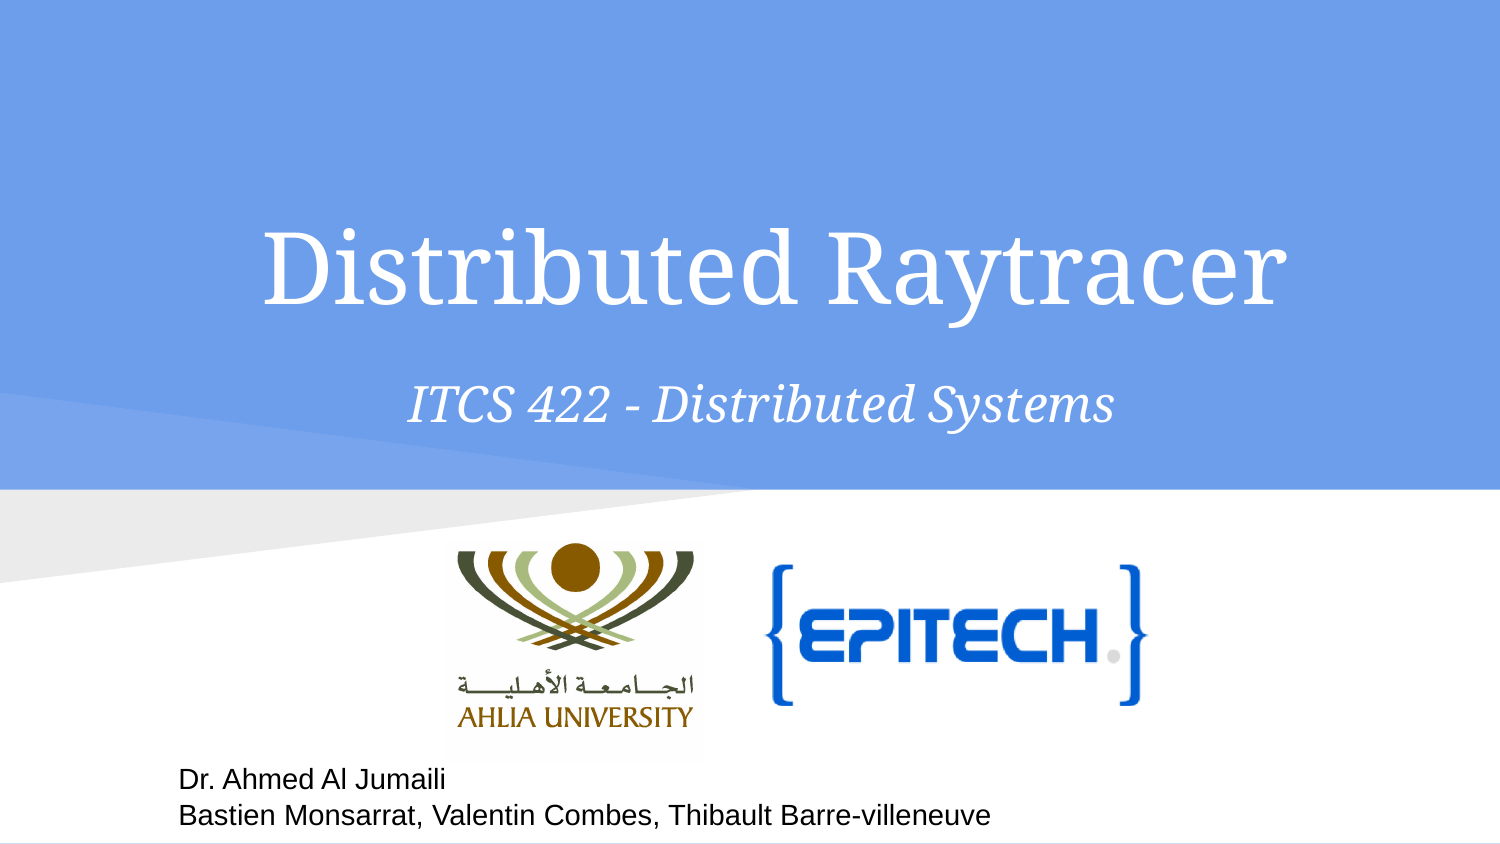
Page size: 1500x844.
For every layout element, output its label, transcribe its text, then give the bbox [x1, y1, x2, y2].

title Distributed Raytracer [112, 136, 1388, 340]
picture [758, 517, 1154, 753]
picture [446, 539, 705, 765]
subtitle ITCS 422 - Distributed Systems [112, 357, 1388, 467]
